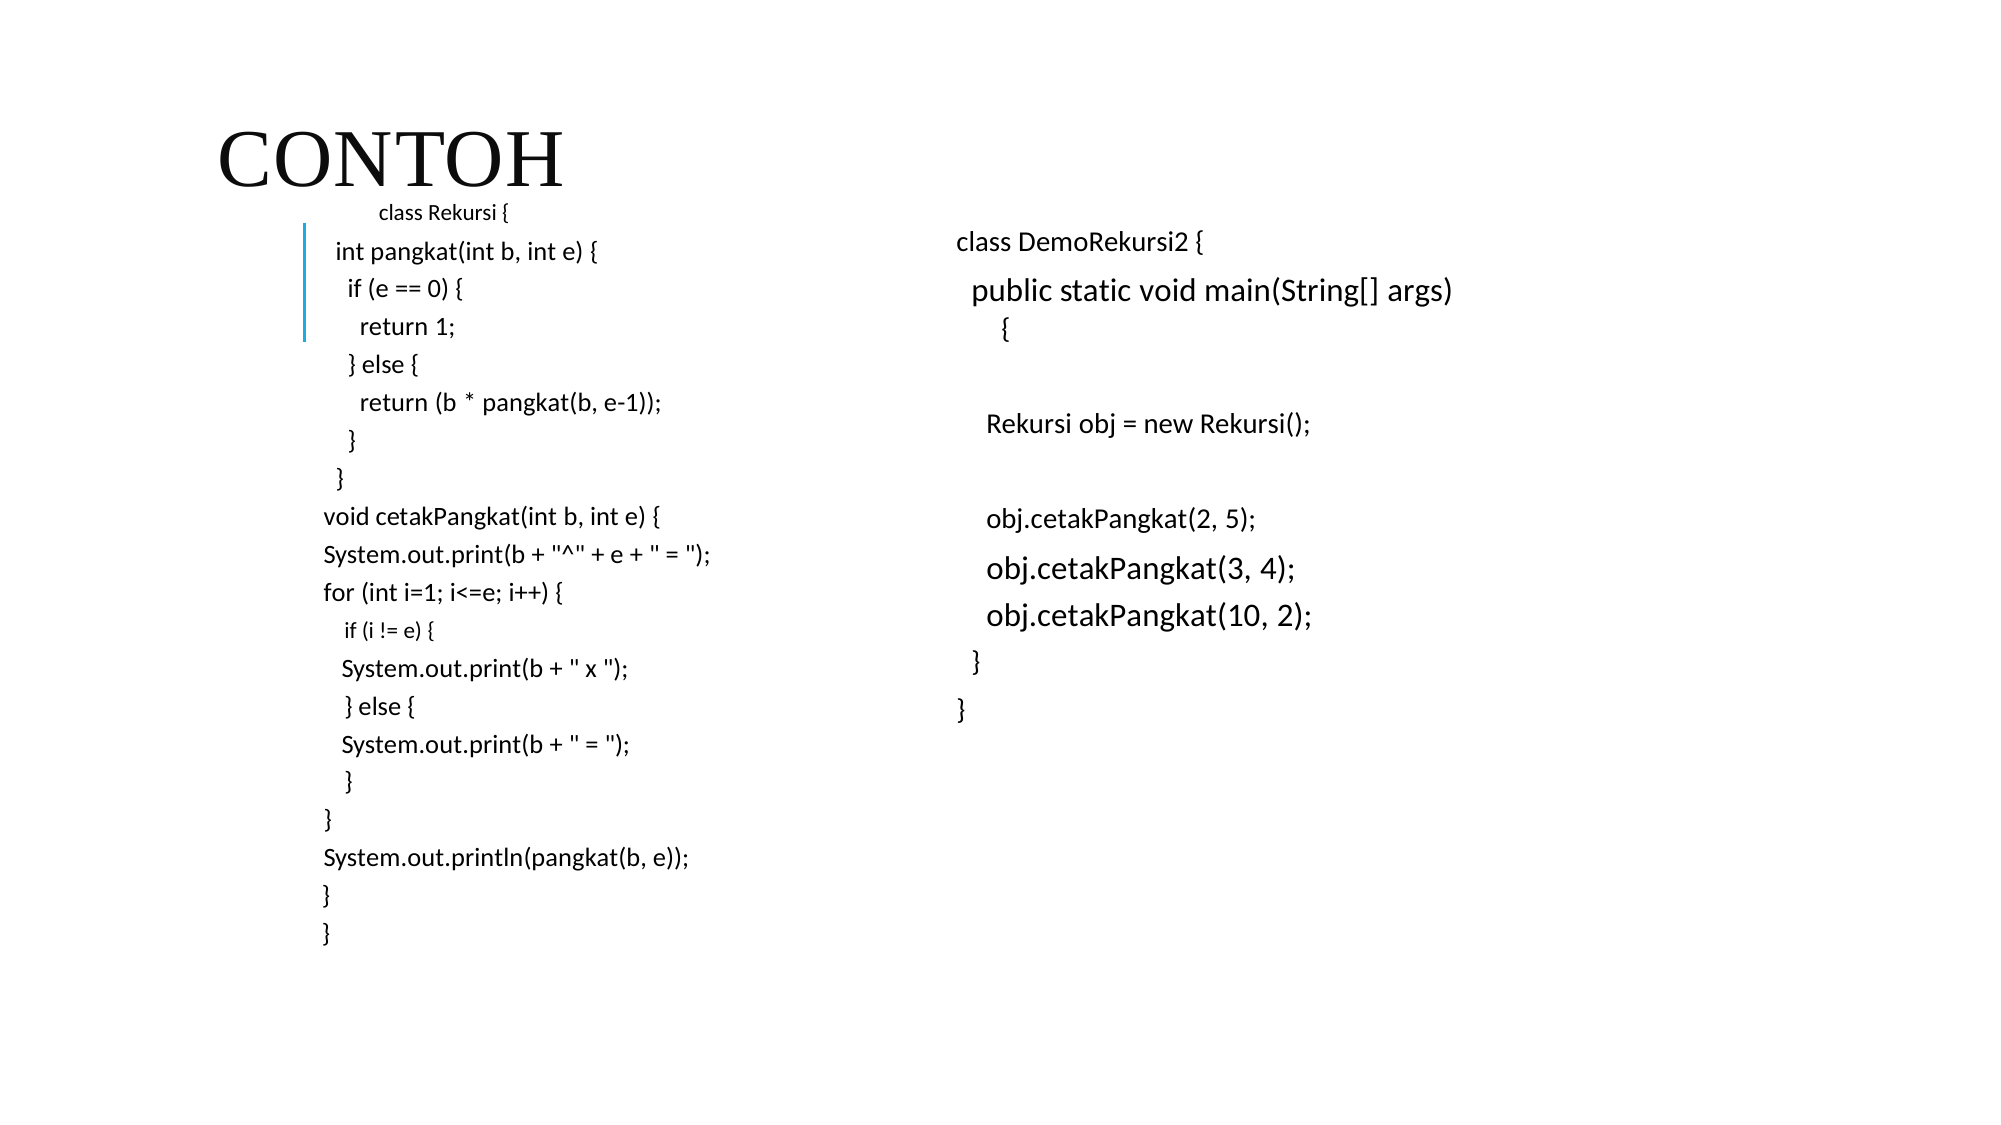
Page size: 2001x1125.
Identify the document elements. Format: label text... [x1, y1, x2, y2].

text_box Rekursi obj = new Rekursi(); [984, 409, 1364, 447]
text_box class Rekursi { int pangkat(int b, int e) { if (e == 0) { return 1; } else { return (b * pangkat(b, e-1)); } } void cetakPangkat(int b, int e) { System.out.print(b + "^" + e + " = "); for (int i=1; i<=e; i++) { if (i != e) { System.out.print(b + " x "); } else { System.out.print(b + " = "); } } System.out.println(pangkat(b, e)); } } [321, 200, 828, 955]
text_box } [969, 647, 989, 685]
text_box class DemoRekursi2 { public static void main(String[] args) { [954, 226, 1461, 351]
text_box CONTOH [215, 119, 683, 206]
text_box obj.cetakPangkat(2, 5); obj.cetakPangkat(3, 4); obj.cetakPangkat(10, 2); [984, 504, 1318, 637]
text_box } [954, 695, 974, 733]
